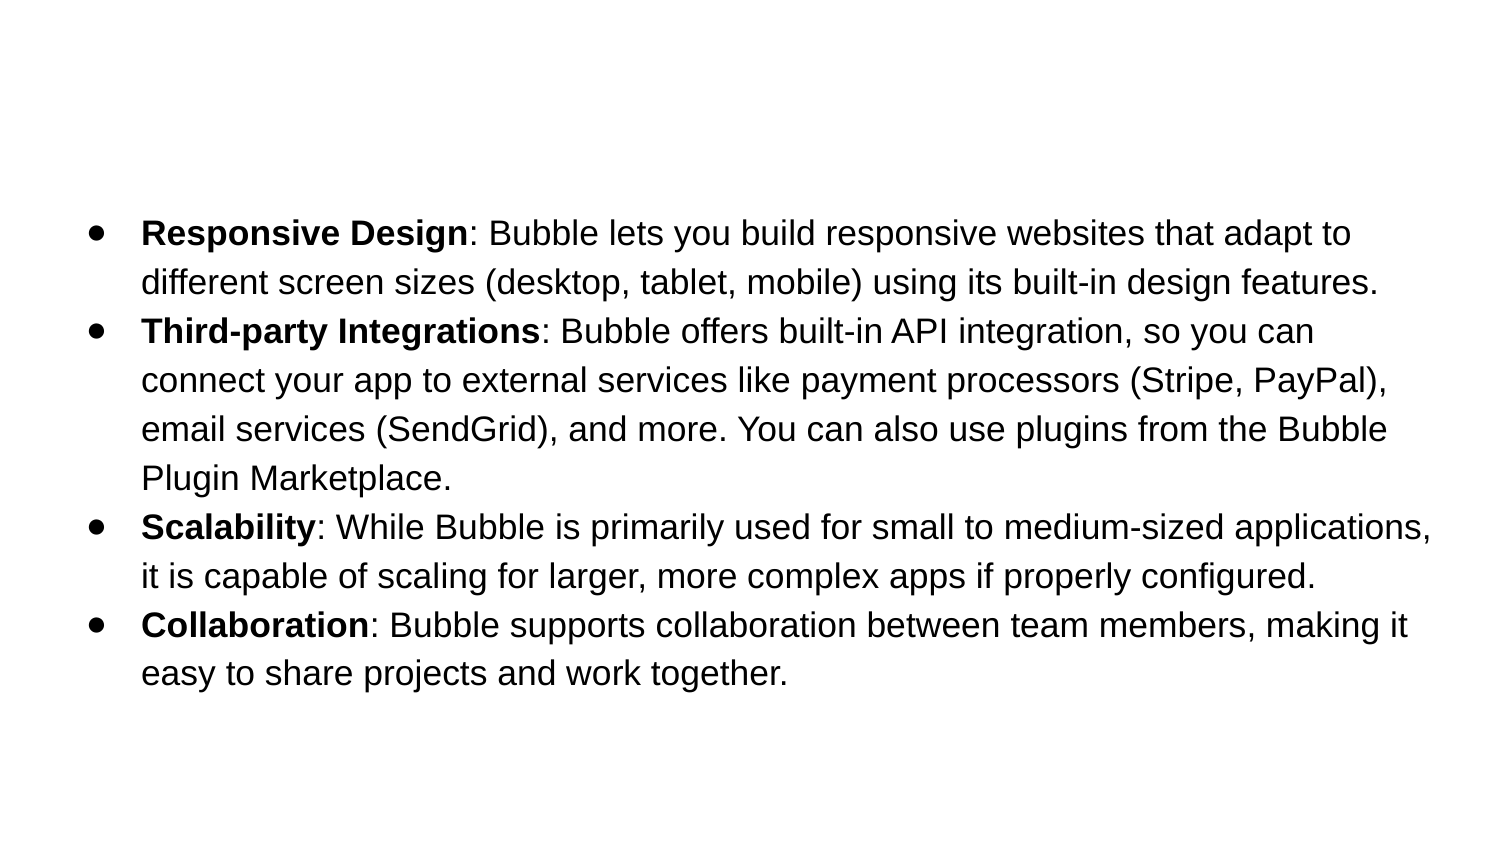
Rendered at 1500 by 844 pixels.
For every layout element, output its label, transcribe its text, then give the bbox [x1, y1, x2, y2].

list Responsive Design: Bubble lets you build responsive websites that adapt to different screen sizes (desktop, tablet, mobile) using its built-in design features. Third-party Integrations: Bubble offers built-in API integration, so you can connect your app to external services like payment processors (Stripe, PayPal), email services (SendGrid), and more. You can also use plugins from the Bubble Plugin Marketplace. Scalability: While Bubble is primarily used for small to medium-sized applications, it is capable of scaling for larger, more complex apps if properly configured. Collaboration: Bubble supports collaboration between team members, making it easy to share projects and work together. [51, 189, 1449, 750]
